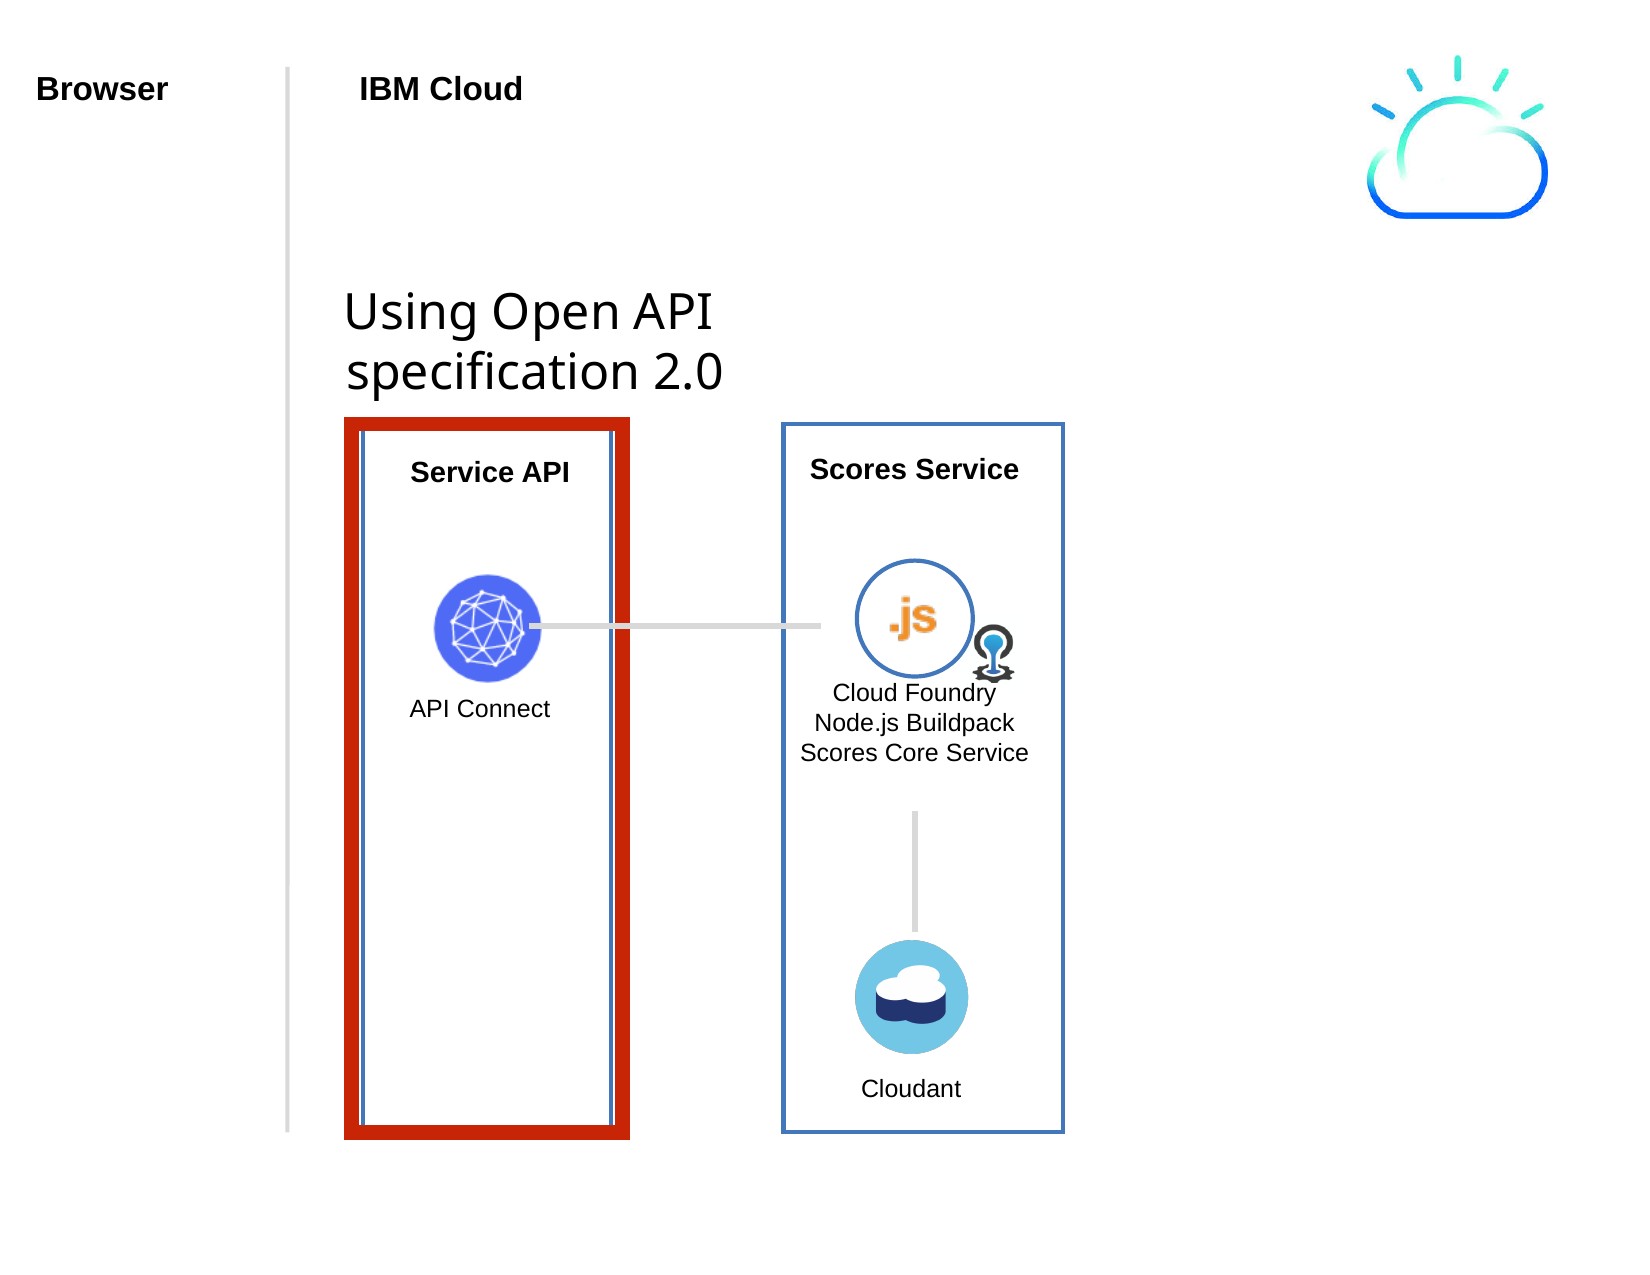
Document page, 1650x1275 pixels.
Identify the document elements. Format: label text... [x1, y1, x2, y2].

text_box Cloudant [811, 1066, 1012, 1109]
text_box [798, 560, 1031, 768]
text_box Using Open API specification 2.0 [337, 273, 733, 407]
text_box Scores Service [787, 444, 1043, 492]
picture [854, 939, 970, 1055]
picture [414, 561, 550, 691]
text_box Browser [35, 66, 170, 107]
picture [1367, 55, 1549, 219]
text_box [351, 423, 623, 1133]
text_box [783, 423, 1064, 1133]
text_box IBM Cloud [359, 66, 533, 107]
